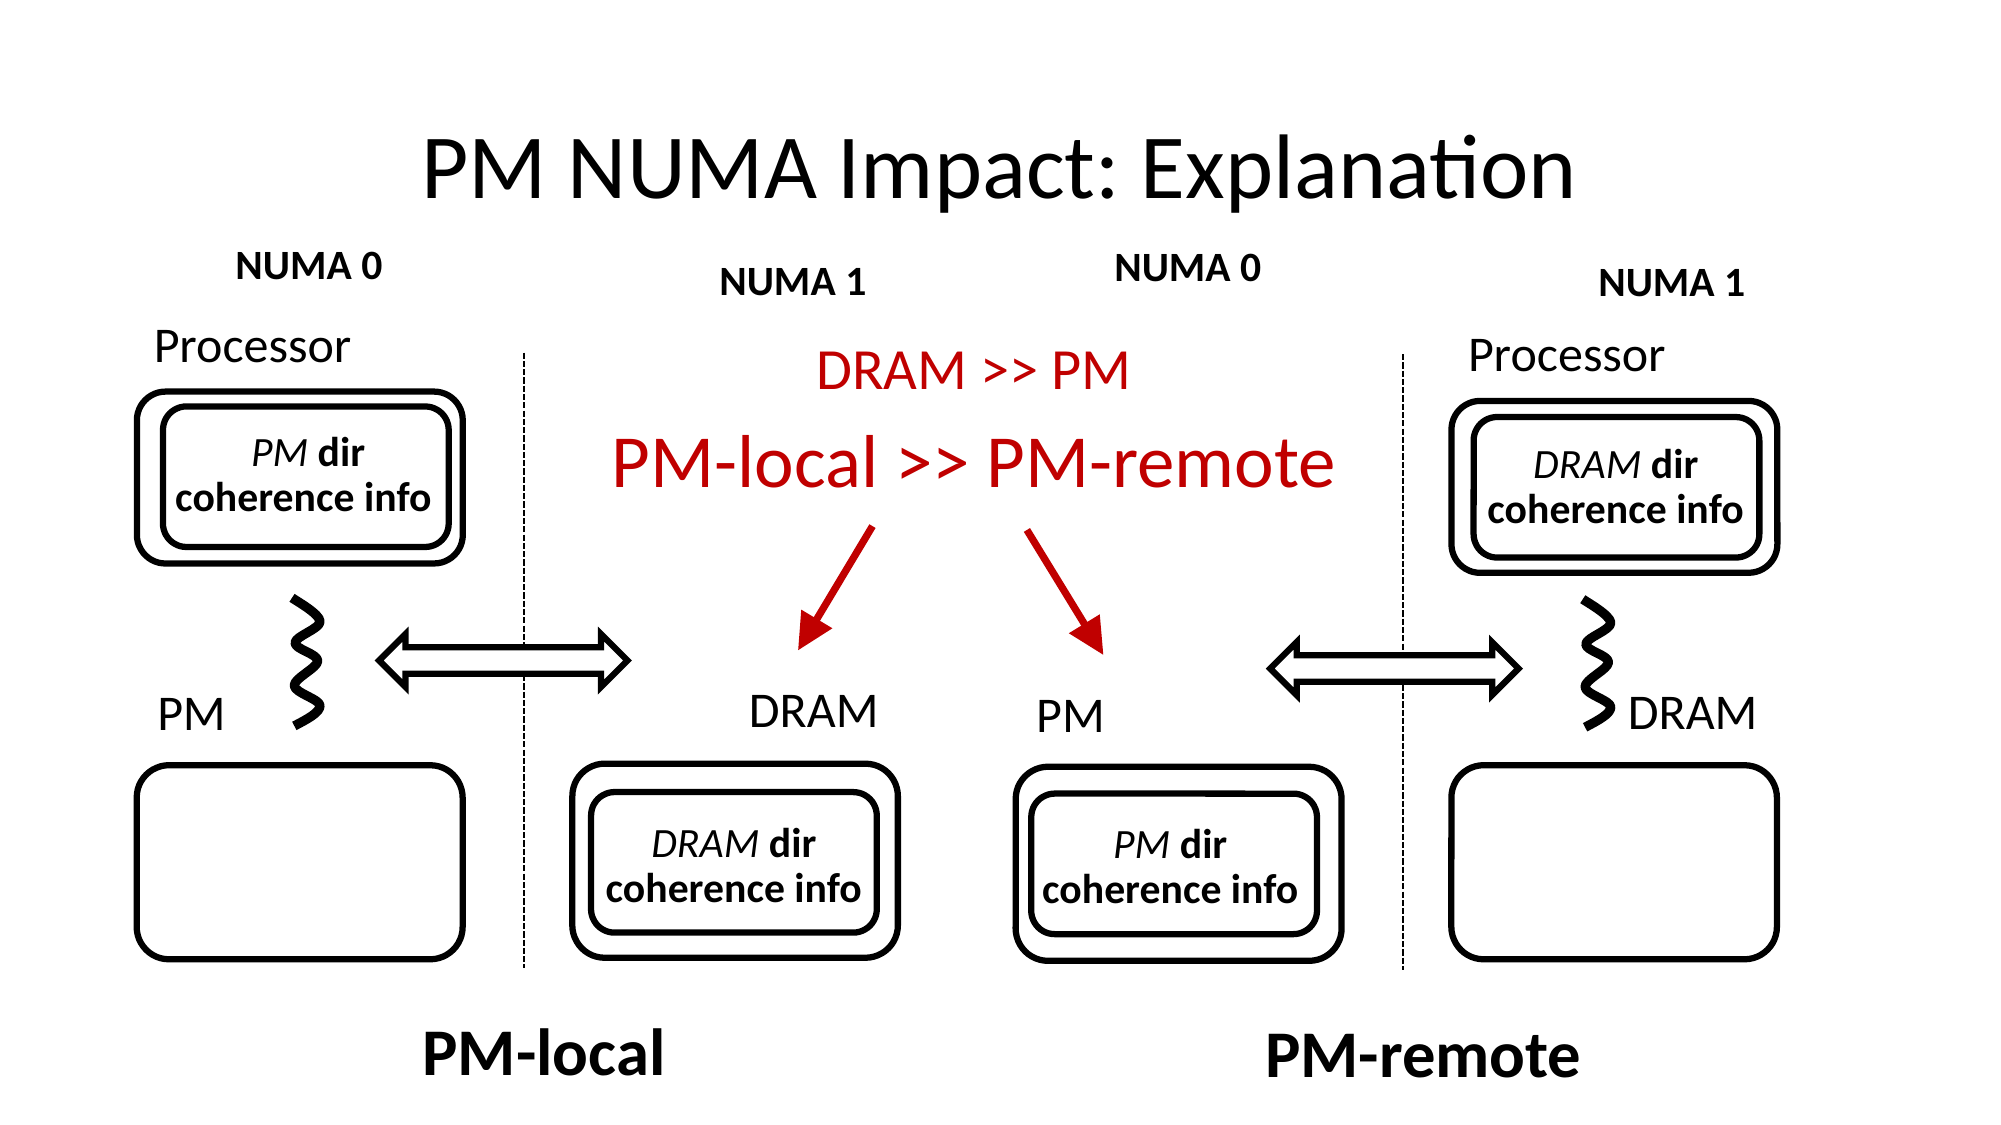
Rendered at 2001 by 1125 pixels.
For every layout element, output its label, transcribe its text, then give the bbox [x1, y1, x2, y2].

text_box [1453, 558, 1775, 574]
text_box NUMA 0 [137, 236, 481, 319]
text_box [571, 762, 899, 792]
text_box [1453, 399, 1776, 417]
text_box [137, 406, 469, 547]
text_box Processor [127, 311, 379, 394]
text_box [1450, 764, 1778, 961]
text_box [138, 547, 462, 565]
text_box [1268, 639, 1402, 698]
text_box PM [133, 680, 250, 763]
text_box [135, 764, 464, 961]
text_box [291, 597, 321, 727]
text_box [1015, 765, 1343, 962]
text_box [377, 631, 523, 690]
text_box PM-remote [1236, 1012, 1611, 1095]
text_box [572, 933, 898, 959]
text_box DRAM [719, 677, 909, 760]
title PM NUMA Impact: Explanation [137, 59, 1863, 278]
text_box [798, 526, 873, 651]
text_box PM [1012, 681, 1129, 764]
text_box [1441, 417, 1790, 558]
text_box NUMA 1 [621, 251, 965, 331]
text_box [1026, 529, 1104, 655]
text_box NUMA 0 [1016, 237, 1360, 320]
text_box Processor [1441, 320, 1693, 403]
text_box [524, 631, 629, 690]
text_box DRAM [1598, 678, 1788, 761]
text_box NUMA 1 [1500, 253, 1844, 336]
text_box DRAM >> PM PM-local >> PM-remote [584, 331, 1364, 590]
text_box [1007, 793, 1334, 935]
text_box PM-local [357, 1010, 732, 1093]
text_box [1403, 639, 1521, 698]
text_box [139, 390, 461, 406]
text_box [1582, 598, 1612, 728]
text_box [559, 792, 909, 933]
